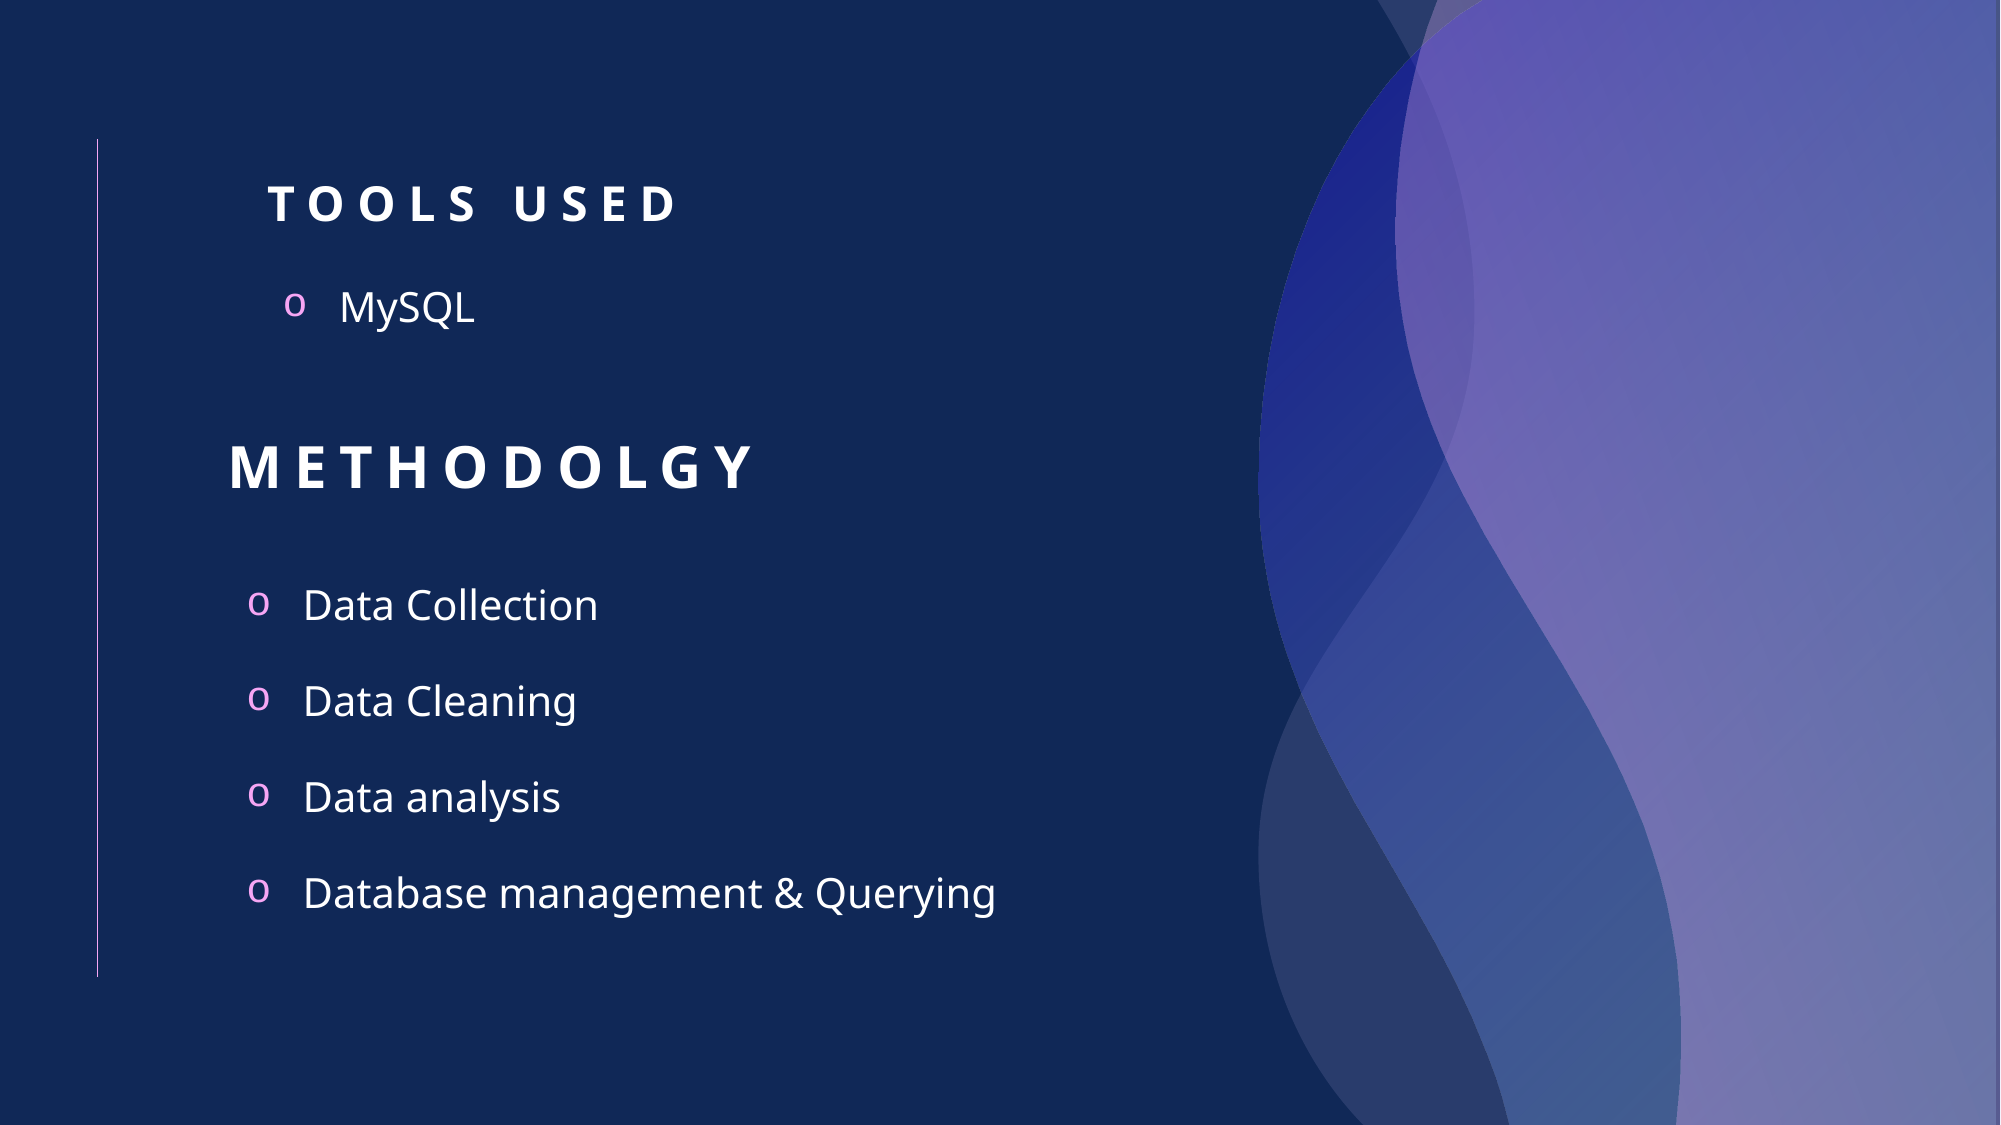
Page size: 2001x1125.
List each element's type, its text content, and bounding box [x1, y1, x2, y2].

text_box MySQL [267, 248, 679, 385]
title Tools used [251, 138, 727, 240]
list Data Collection Data Cleaning Data analysis Database management & Querying [231, 546, 1285, 962]
text_box METHODOLGY [212, 422, 767, 508]
